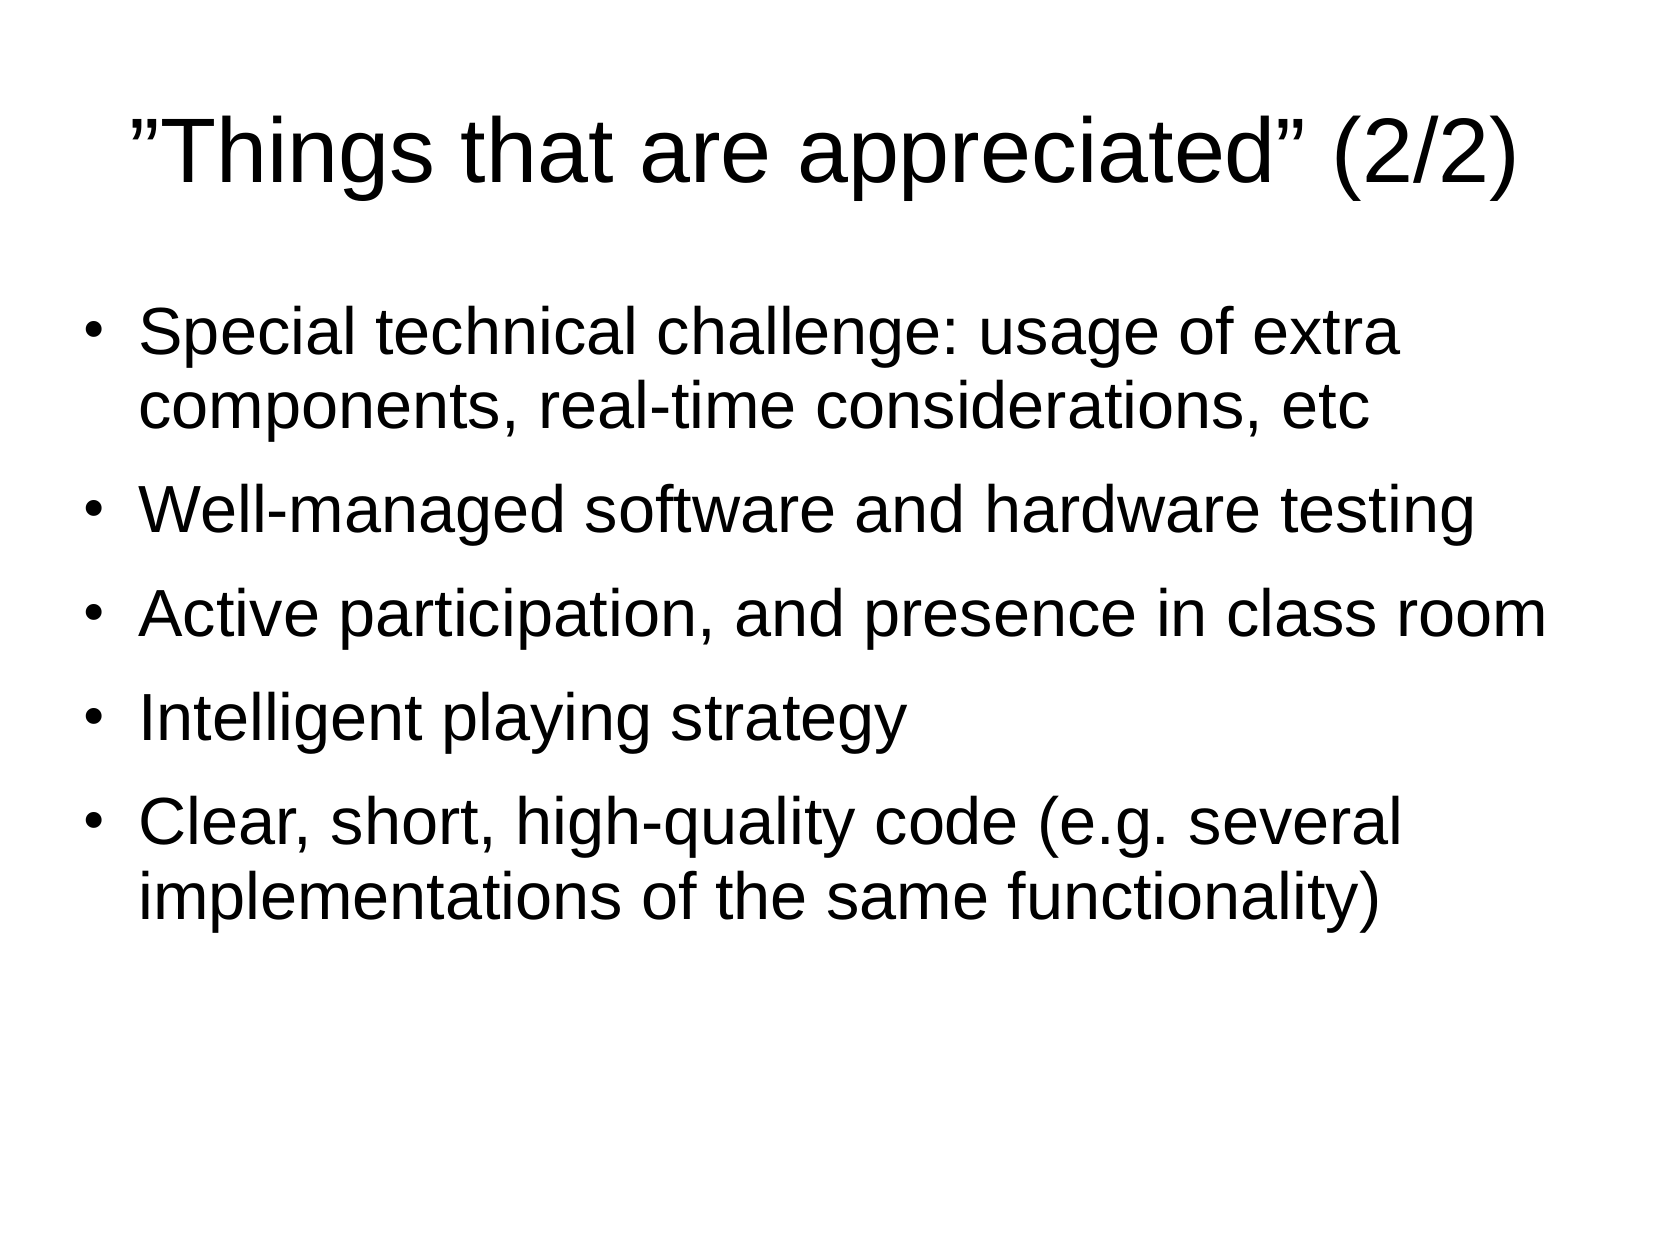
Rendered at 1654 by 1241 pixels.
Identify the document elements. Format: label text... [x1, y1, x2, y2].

list Special technical challenge: usage of extra components, real-time considerations, etc Well-managed software and hardware testing Active participation, and presence in class room Intelligent playing strategy Clear, short, high-quality code (e.g. several implementations of the same functionality) [82, 289, 1570, 1108]
title ”Things that are appreciated” (2/2) [82, 49, 1570, 256]
